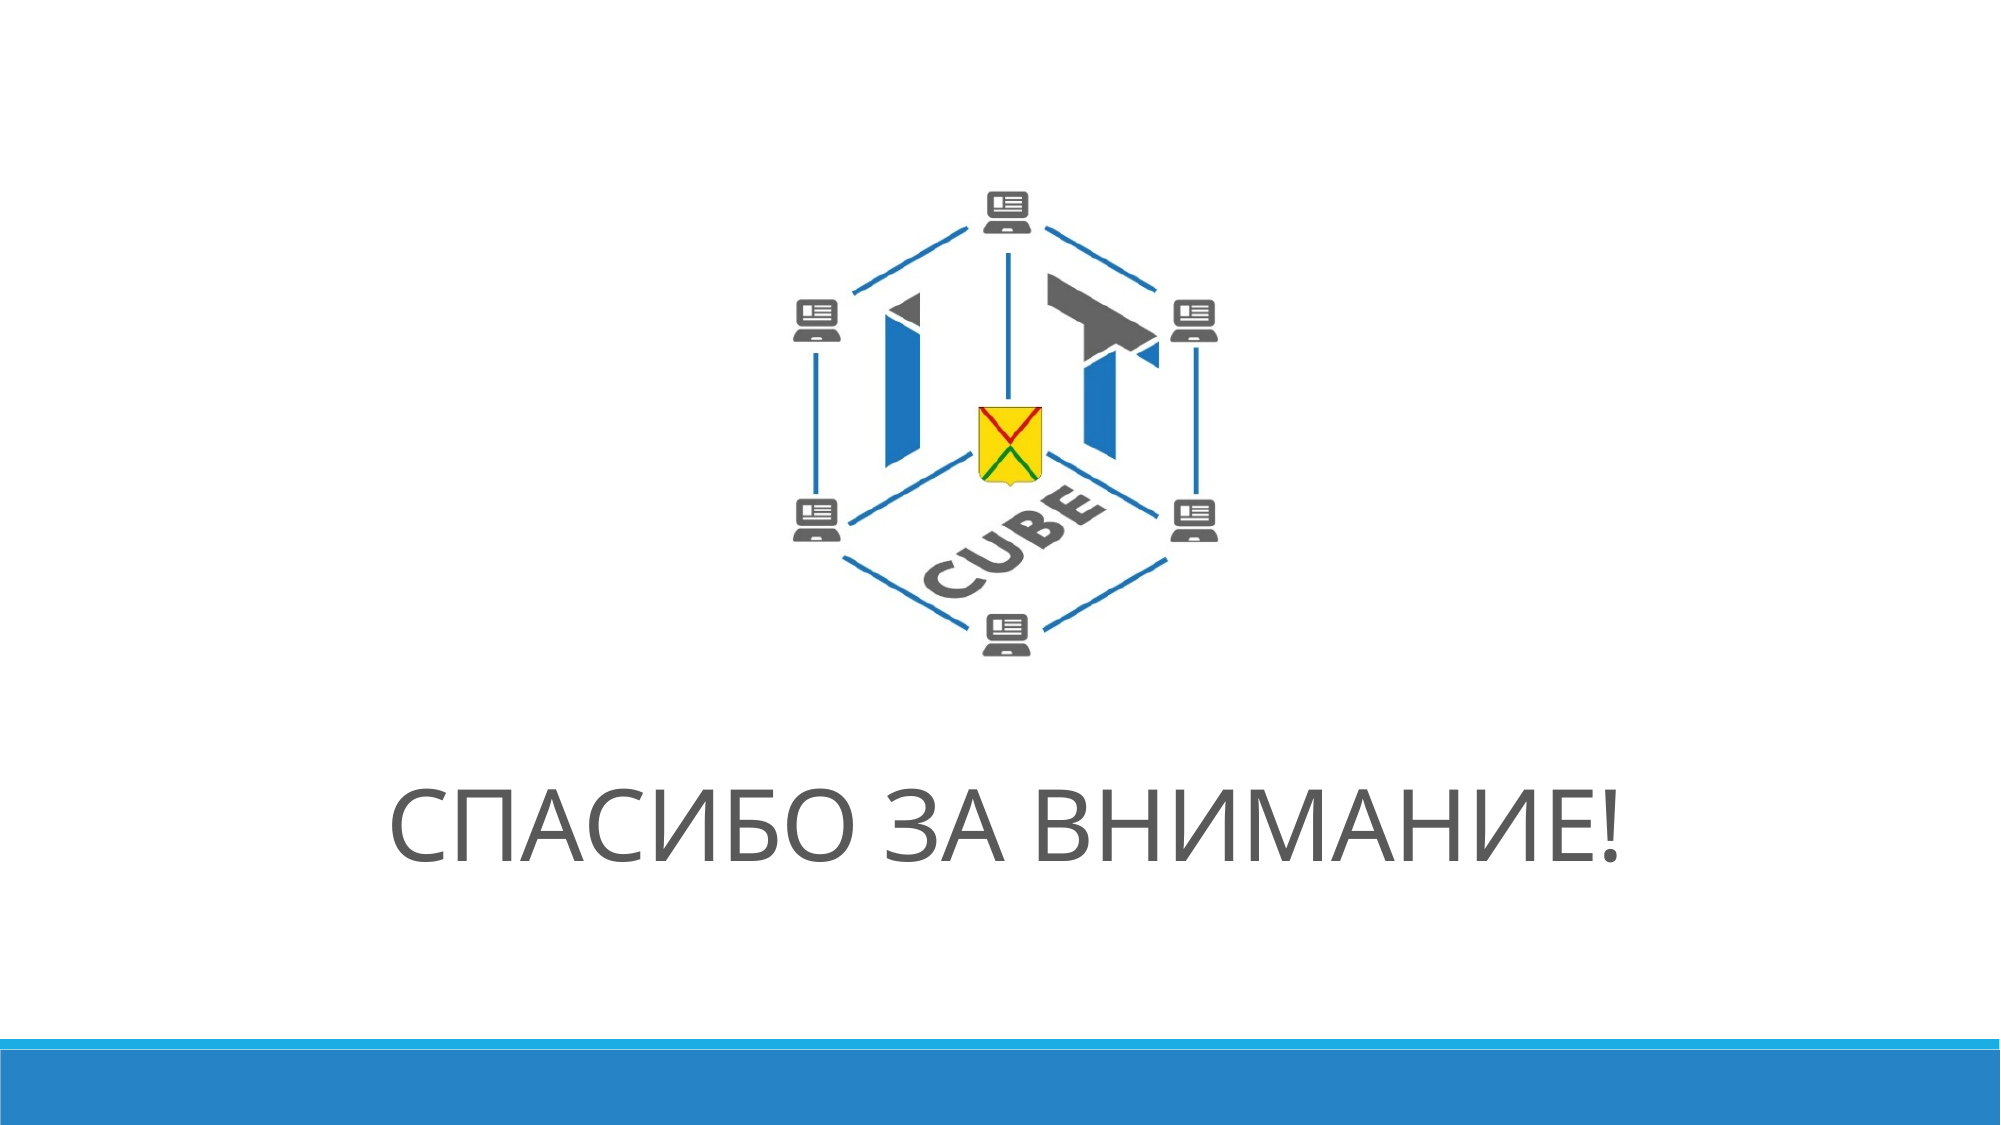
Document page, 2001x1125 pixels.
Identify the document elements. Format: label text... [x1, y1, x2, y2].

title СПАСИБО ЗА ВНИМАНИЕ! [130, 713, 1882, 890]
picture [731, 148, 1281, 698]
